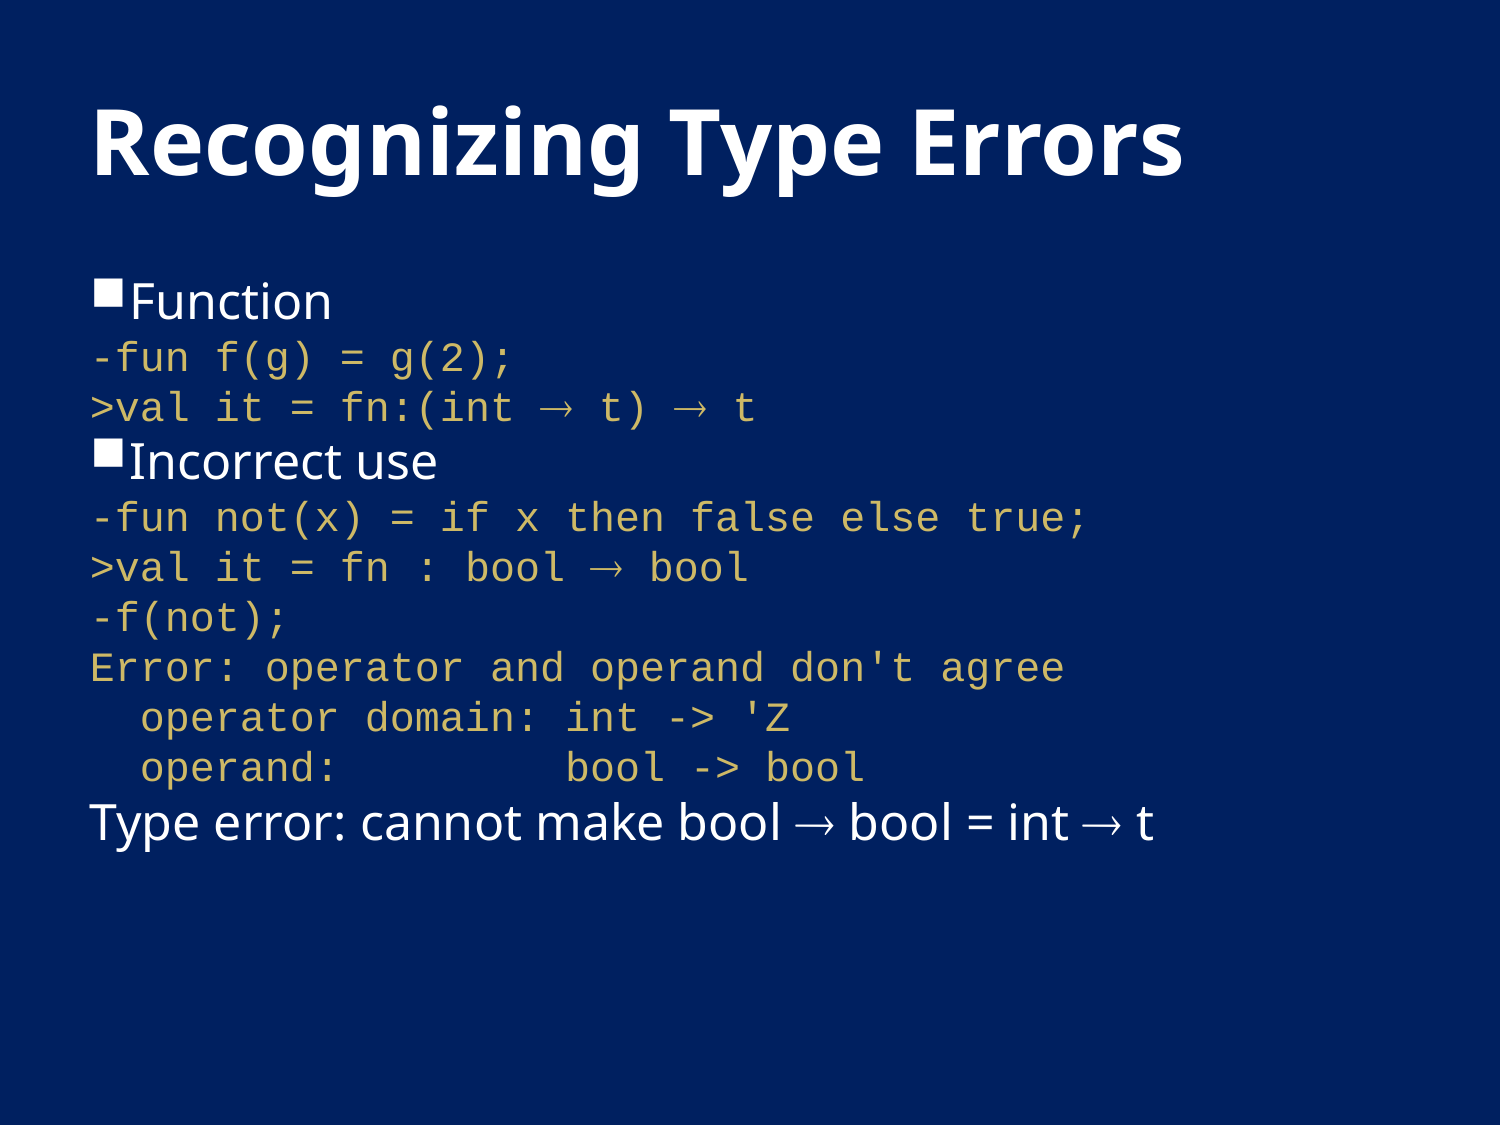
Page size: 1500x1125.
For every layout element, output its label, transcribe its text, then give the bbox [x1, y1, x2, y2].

text_box Function -fun f(g) = g(2); >val it = fn:(int  t)  t Incorrect use -fun not(x) = if x then false else true; >val it = fn : bool  bool -f(not); Error: operator and operand don't agree operator domain: int -> 'Z operand: bool -> bool Type error: cannot make bool  bool = int  t [75, 262, 1448, 1079]
text_box Recognizing Type Errors [75, 45, 1425, 233]
